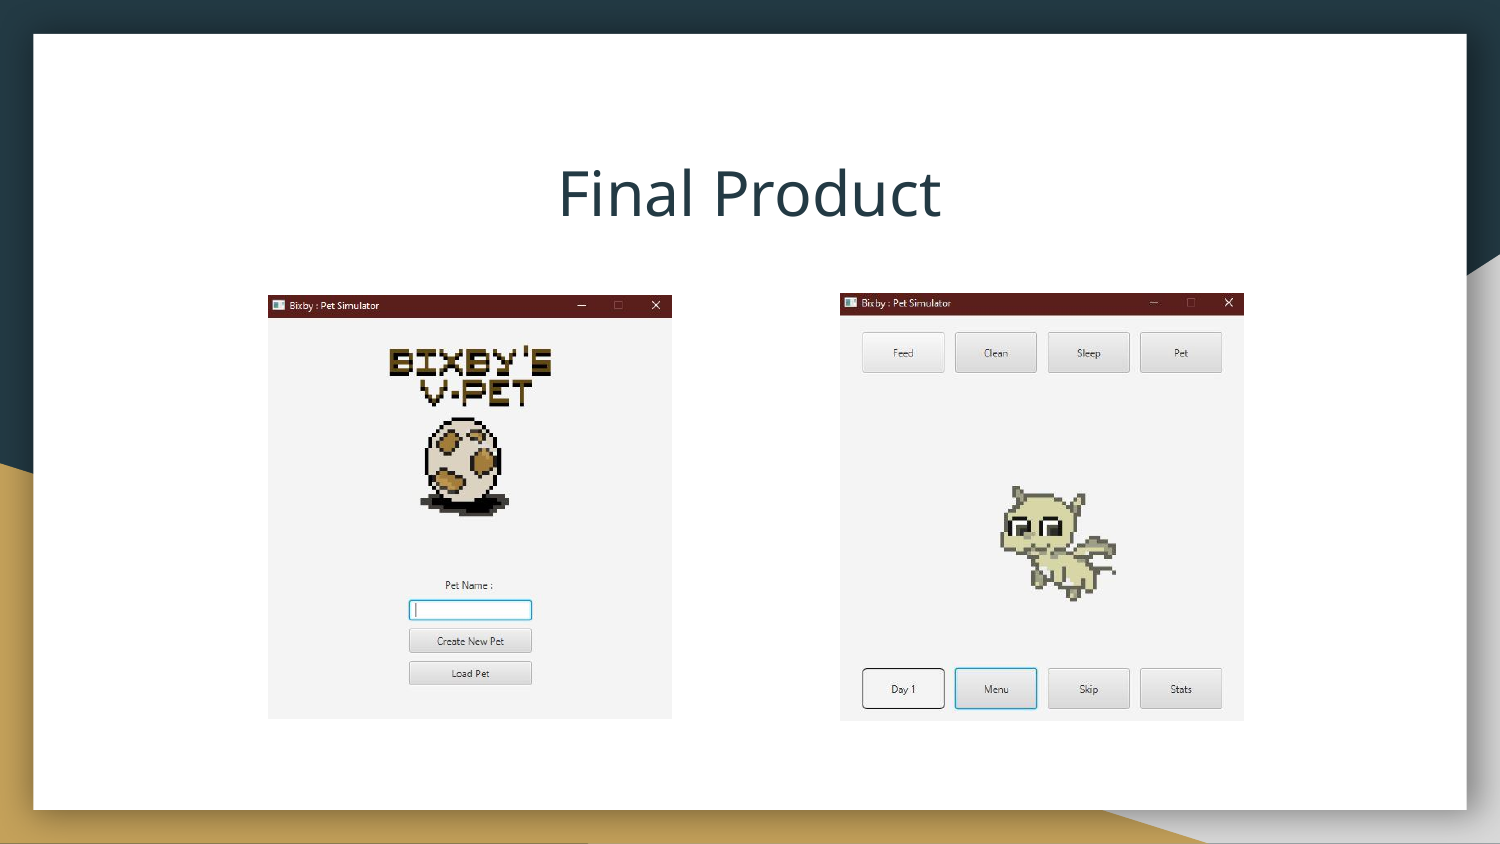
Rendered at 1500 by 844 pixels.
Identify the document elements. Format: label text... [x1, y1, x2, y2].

title Final Product [134, 138, 1366, 296]
picture [839, 293, 1244, 721]
picture [268, 295, 673, 719]
